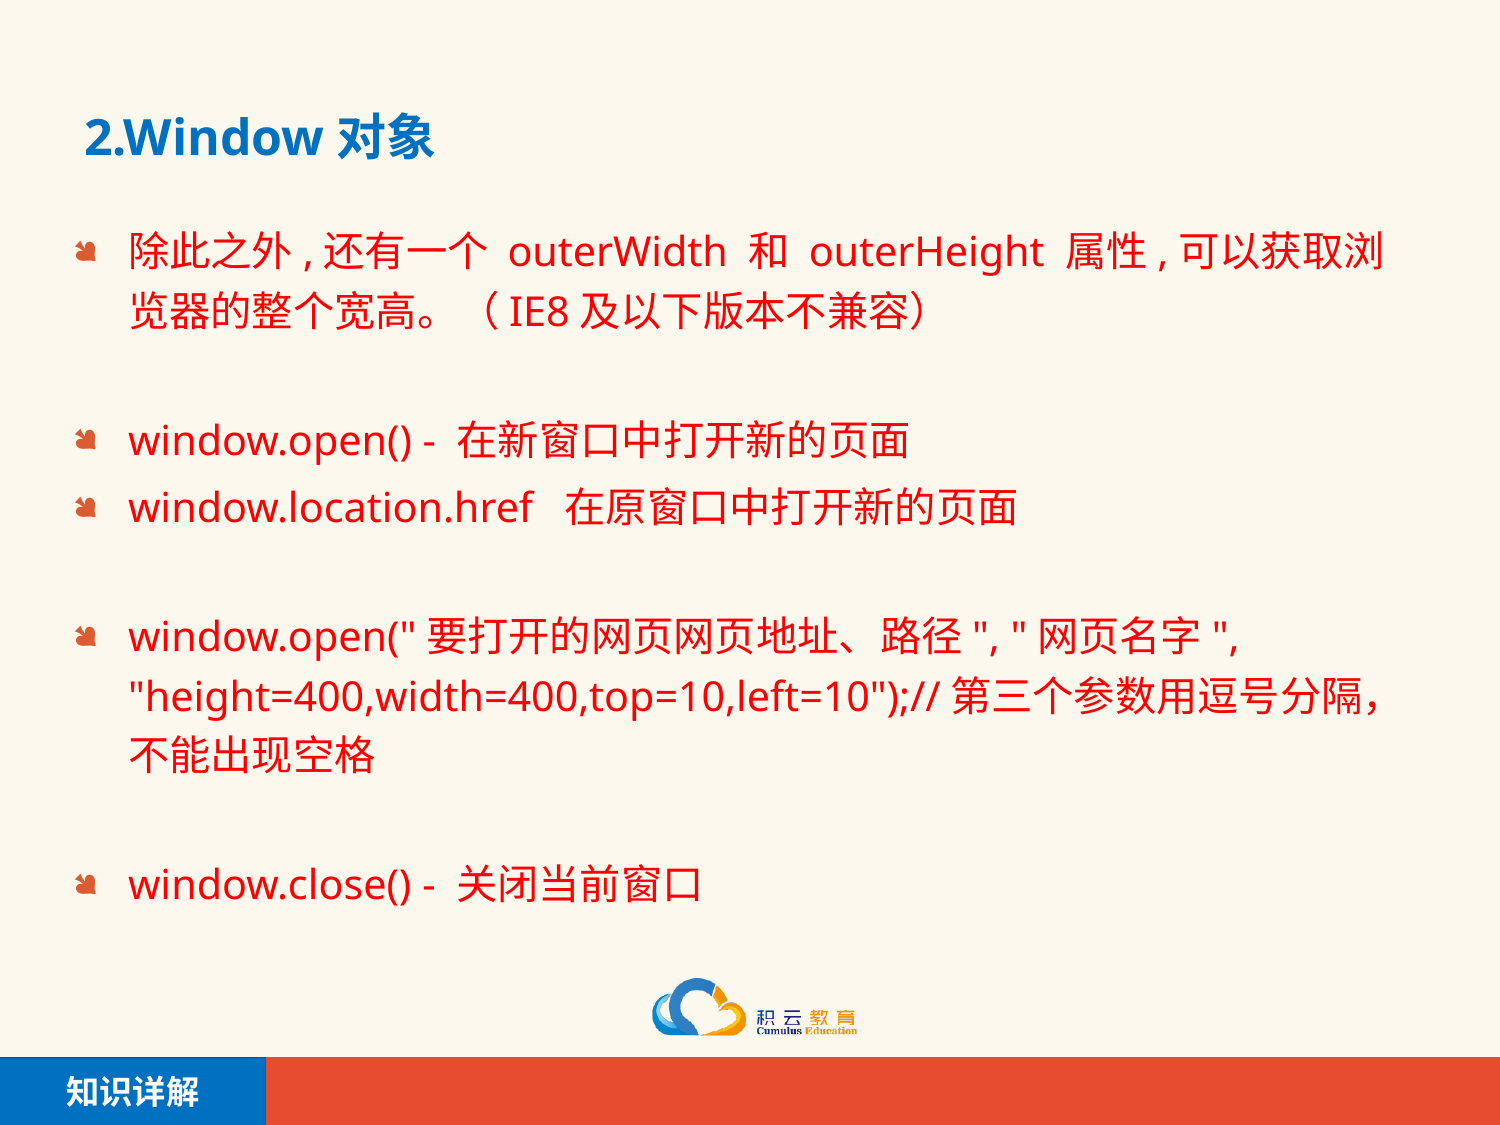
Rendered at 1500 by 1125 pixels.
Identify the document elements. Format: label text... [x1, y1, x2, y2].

picture [643, 971, 869, 1044]
title 2.Window对象 [76, 65, 1438, 175]
list 除此之外,还有一个 outerWidth 和 outerHeight 属性,可以获取浏览器的整个宽高。（IE8及以下版本不兼容） window.open() - 在新窗口中打开新的页面 window.location.href 在原窗口中打开新的页面 window.open("要打开的网页网页地址、路径", "网页名字", "height=400,width=400,top=10,left=10");//第三个参数用逗号分隔，不能出现空格 window.close() - 关闭当前窗口 [64, 207, 1426, 924]
